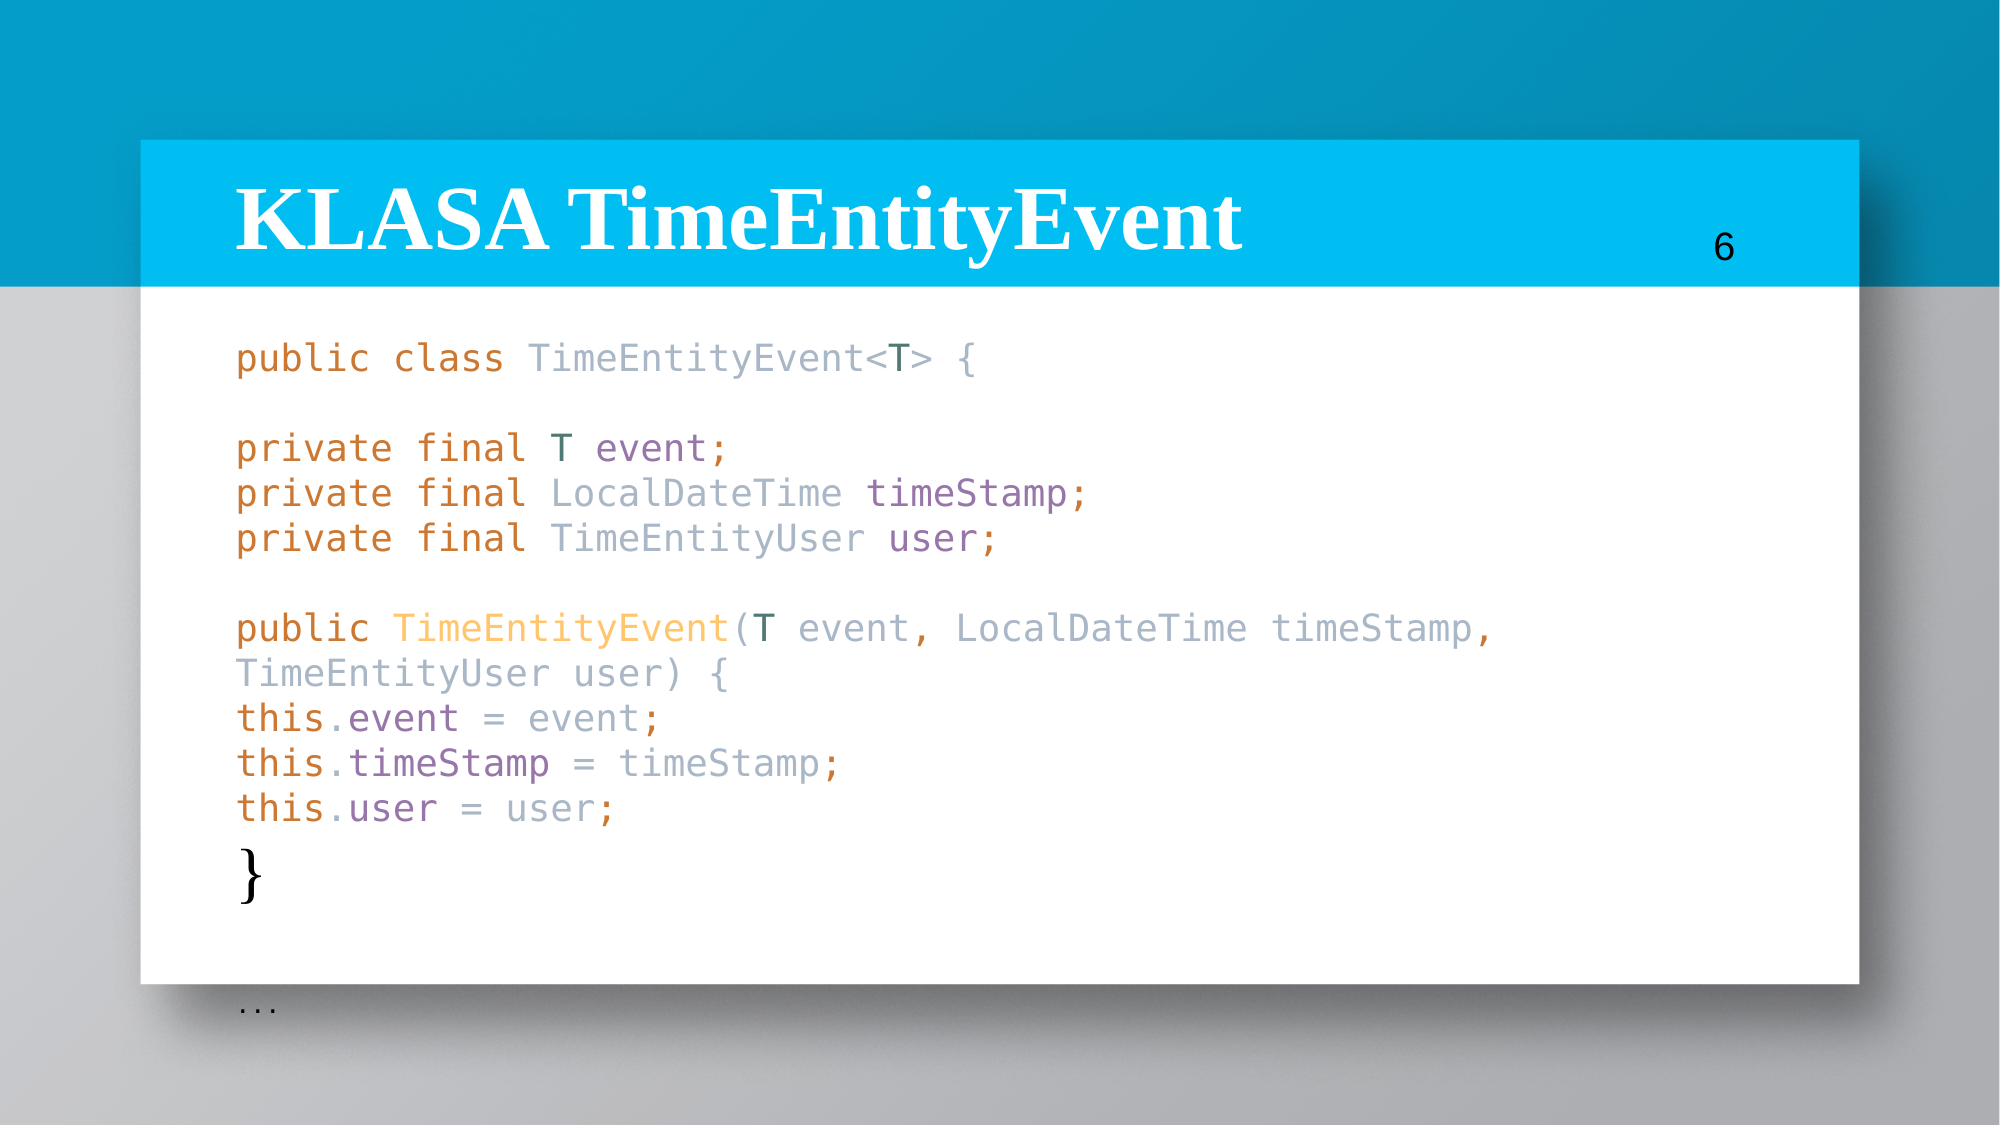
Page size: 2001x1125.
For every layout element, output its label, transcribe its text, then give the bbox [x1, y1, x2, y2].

text_box <number> [1698, 141, 1819, 289]
text_box KLASA TimeEntityEvent [220, 141, 1698, 289]
text_box public class TimeEntityEvent<T> { private final T event; private final LocalDateTime timeStamp; private final TimeEntityUser user; public TimeEntityEvent(T event, LocalDateTime timeStamp, TimeEntityUser user) { this.event = event; this.timeStamp = timeStamp; this.user = user; } ... [220, 313, 1781, 922]
picture [0, 287, 2000, 1125]
